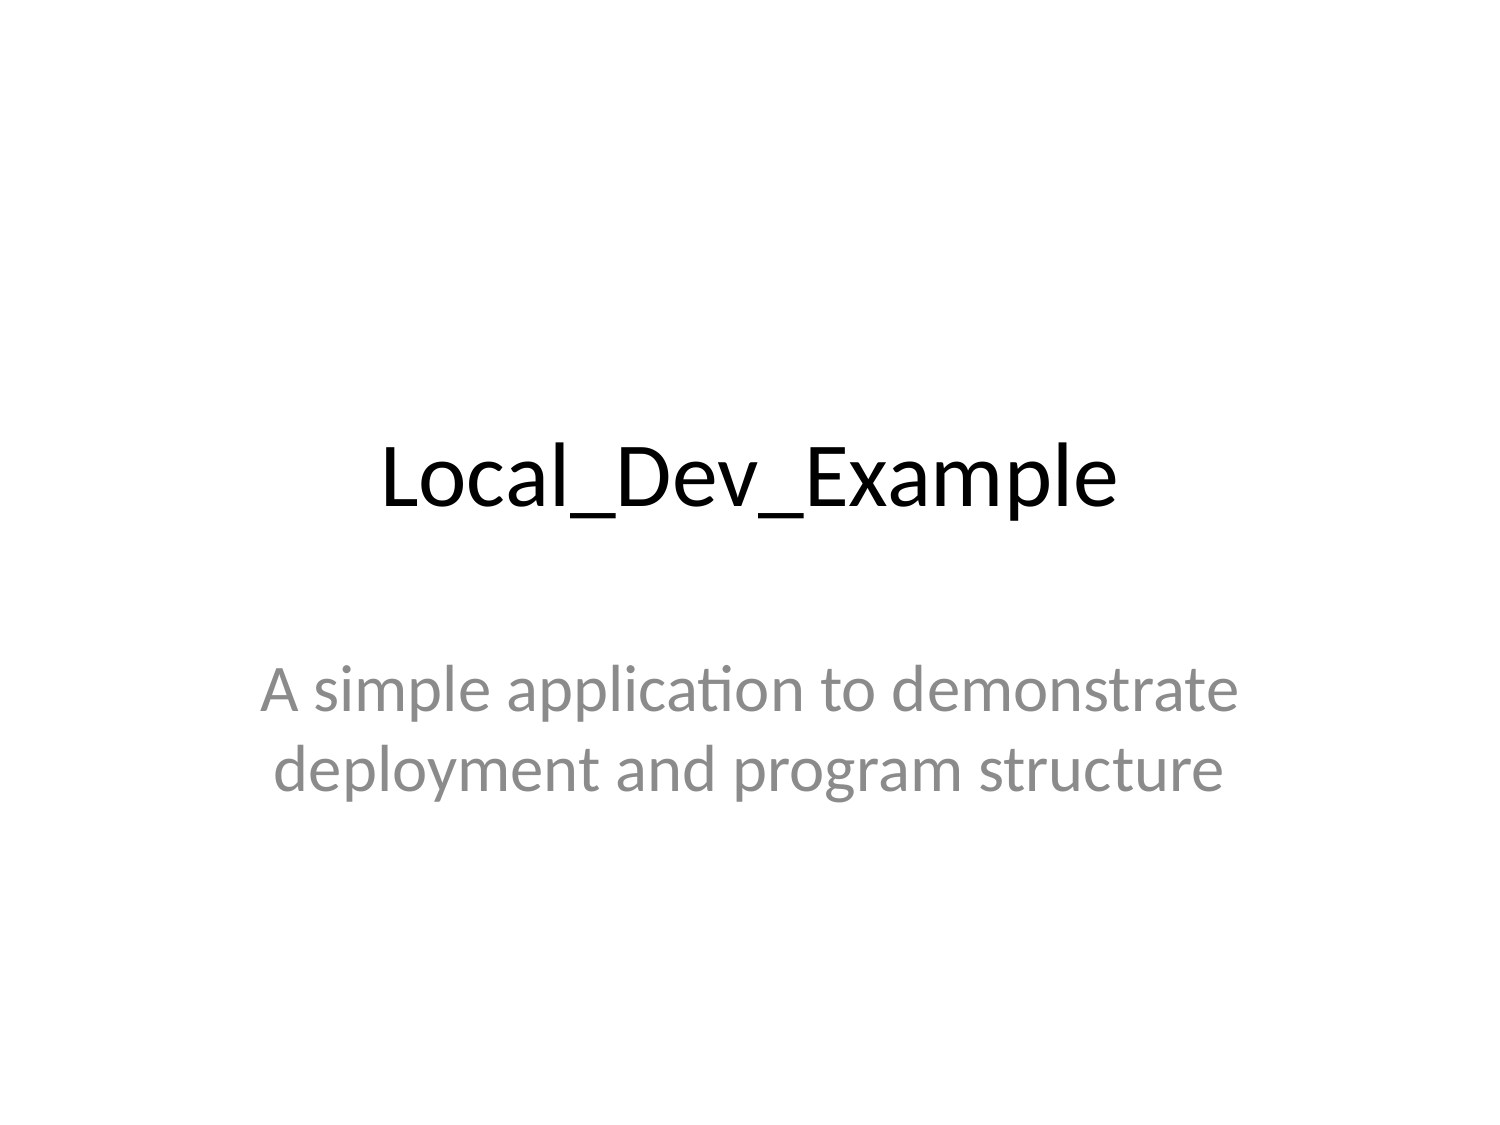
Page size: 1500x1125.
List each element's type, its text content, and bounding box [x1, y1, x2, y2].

subtitle A simple application to demonstrate deployment and program structure [225, 637, 1275, 925]
title Local_Dev_Example [112, 349, 1388, 591]
